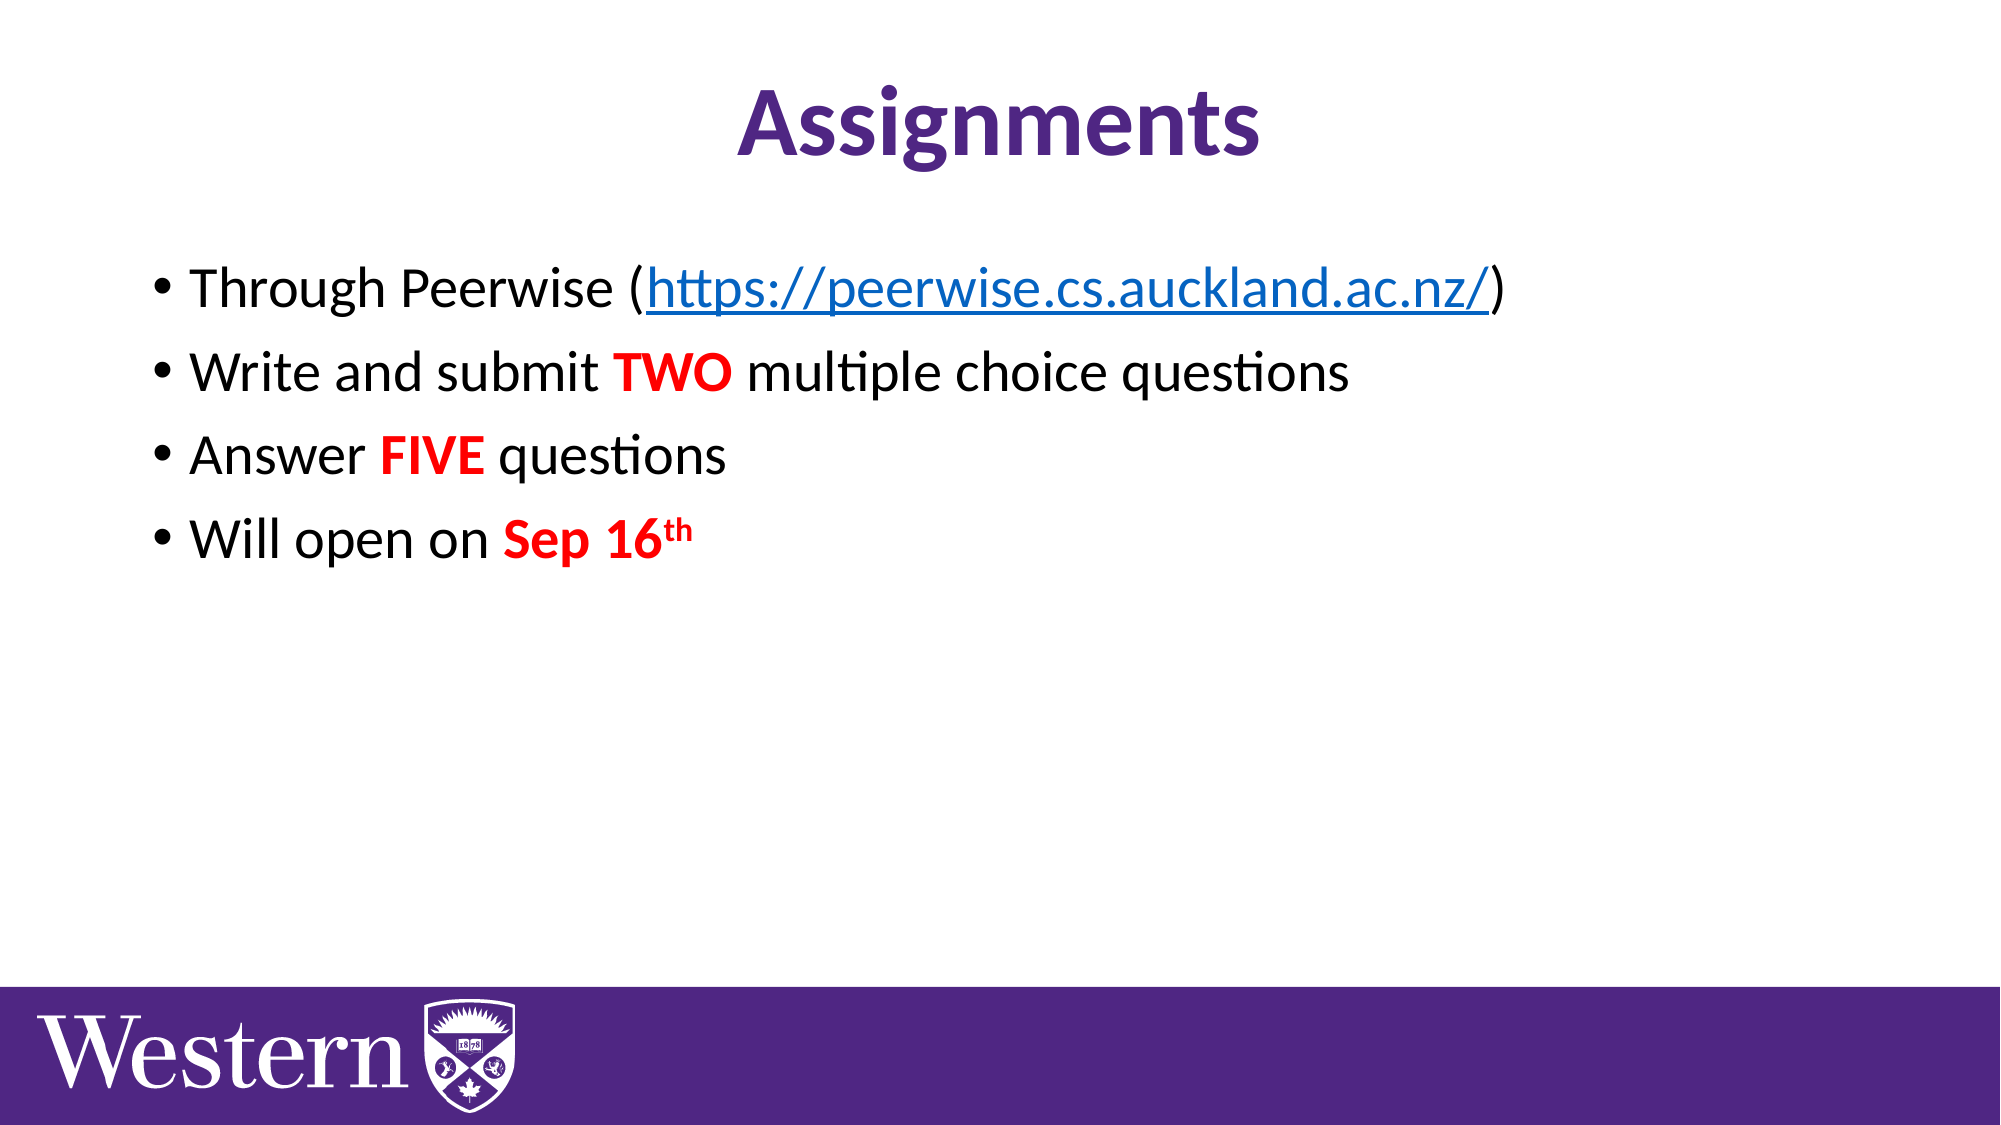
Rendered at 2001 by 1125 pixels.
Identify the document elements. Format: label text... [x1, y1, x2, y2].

picture [37, 999, 515, 1113]
title Assignments [137, 32, 1863, 213]
list Through Peerwise (https://peerwise.cs.auckland.ac.nz/) Write and submit TWO multiple choice questions Answer FIVE questions Will open on Sep 16th [137, 249, 1863, 975]
text_box [0, 986, 2000, 1125]
